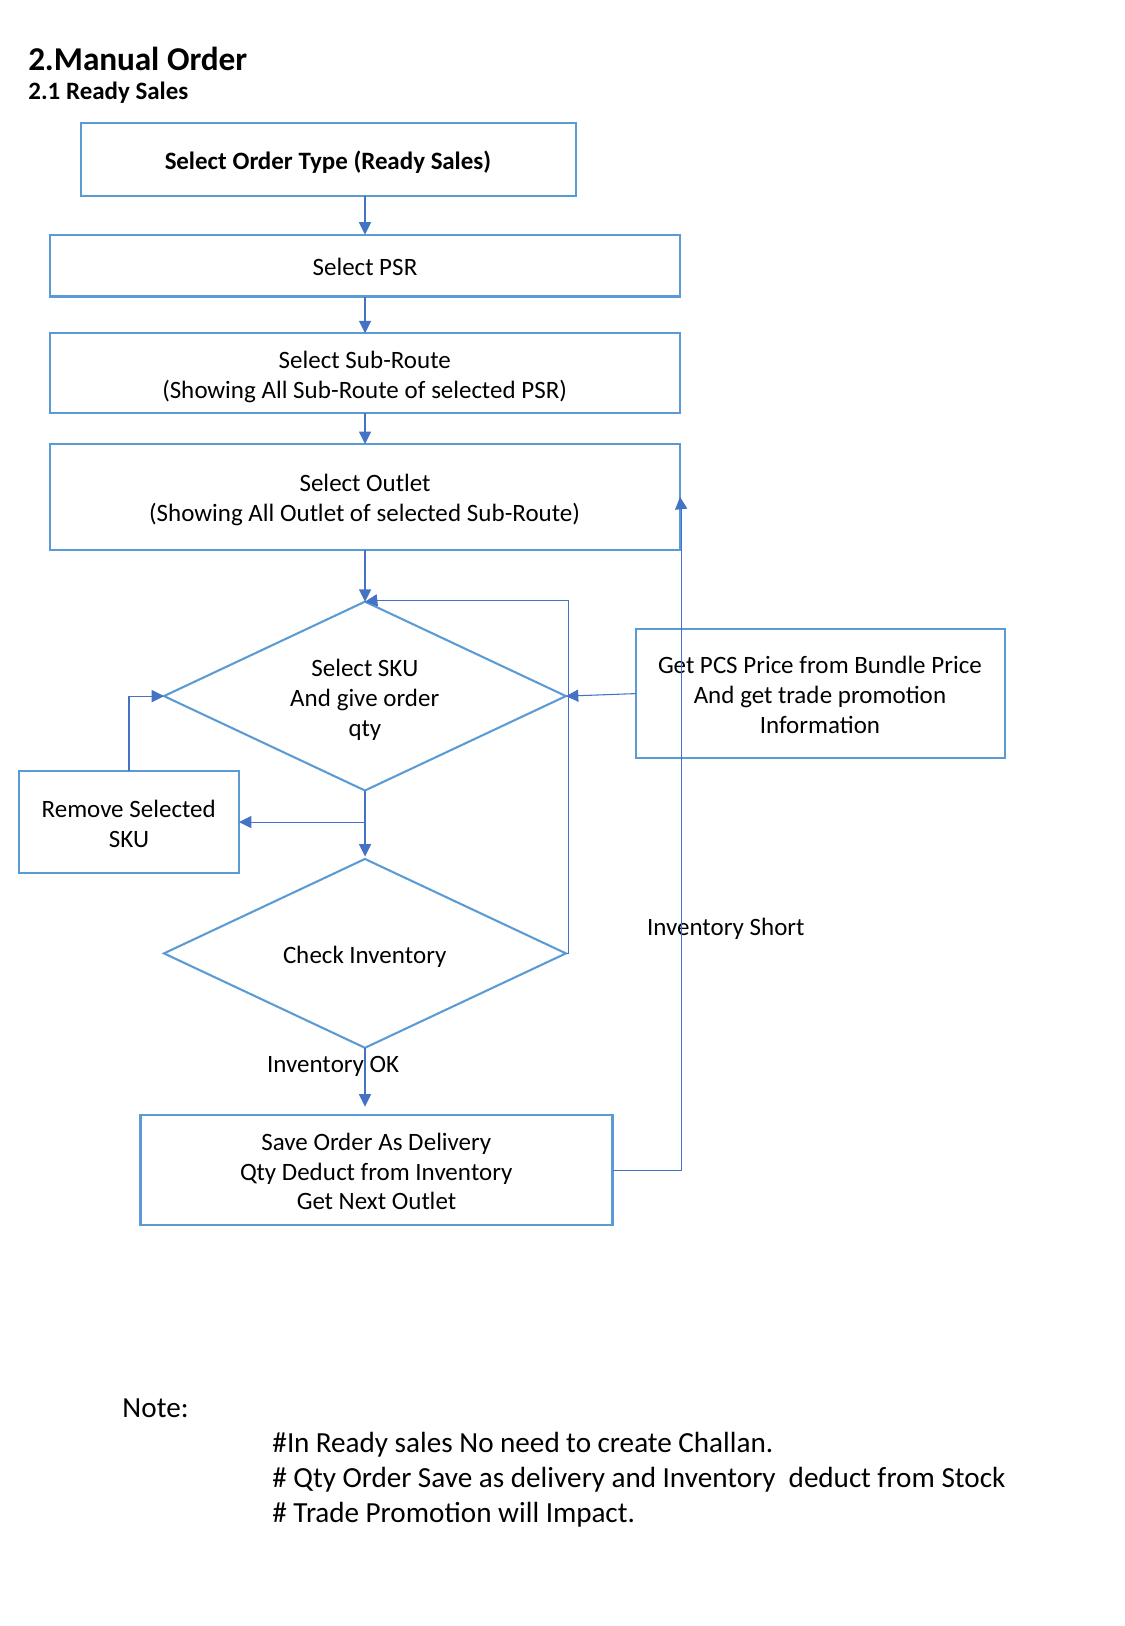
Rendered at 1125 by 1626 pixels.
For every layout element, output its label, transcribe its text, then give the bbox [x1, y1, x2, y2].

text_box Select Outlet (Showing All Outlet of selected Sub-Route) [49, 443, 681, 551]
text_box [109, 715, 184, 751]
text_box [612, 496, 680, 1171]
text_box Inventory Short [682, 903, 820, 948]
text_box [286, 743, 318, 870]
text_box Note: #In Ready sales No need to create Challan. # Qty Order Save as delivery and Inventory deduct from Stock # Trade Promotion will Impact. [107, 1381, 1021, 1536]
text_box Remove Selected SKU [18, 770, 240, 874]
text_box Get PCS Price from Bundle Price And get trade promotion Information [682, 628, 1006, 759]
text_box Select SKU And give order qty [163, 600, 364, 792]
text_box Save Order As Delivery Qty Deduct from Inventory Get Next Outlet [139, 1114, 614, 1226]
title 2.Manual Order 2.1 Ready Sales [13, 36, 984, 110]
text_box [566, 693, 612, 697]
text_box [364, 601, 566, 954]
text_box Select Order Type (Ready Sales) [80, 122, 577, 197]
text_box Select Sub-Route (Showing All Sub-Route of selected PSR) [49, 332, 681, 414]
text_box Check Inventory [161, 858, 568, 1039]
text_box Inventory OK [252, 1039, 415, 1085]
text_box Select PSR [49, 234, 681, 298]
